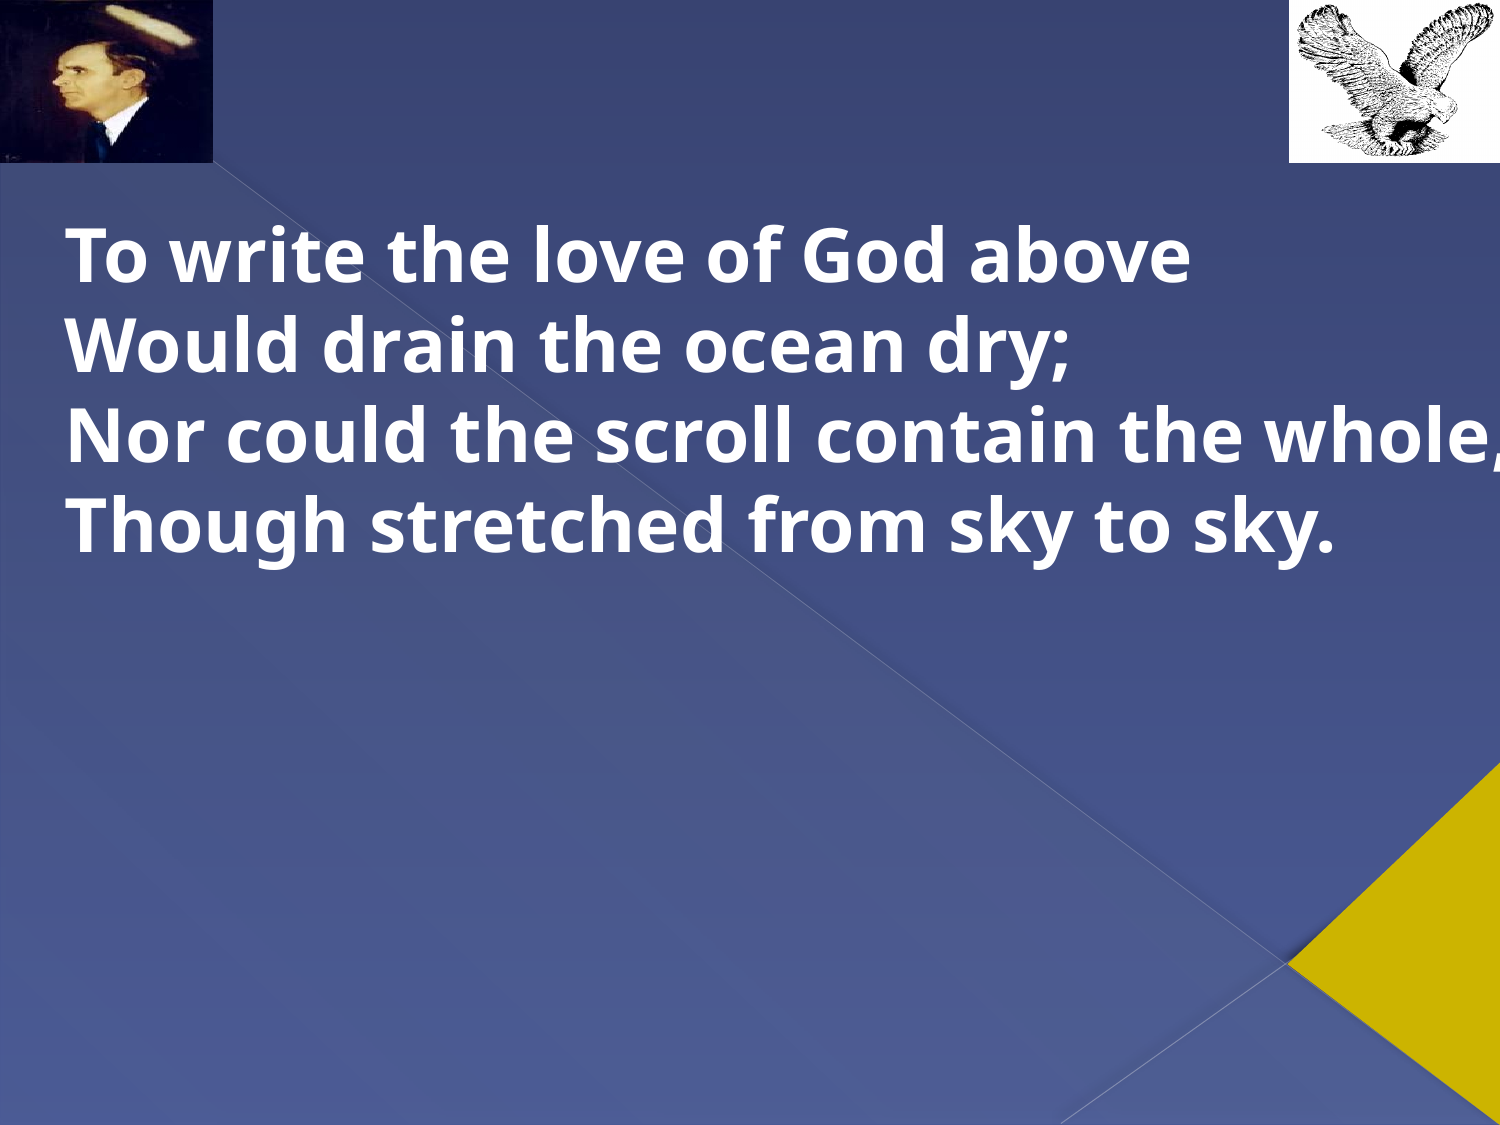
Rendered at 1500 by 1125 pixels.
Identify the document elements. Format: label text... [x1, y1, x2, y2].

picture [0, 0, 213, 163]
picture [1288, 0, 1500, 163]
text_box [1285, 760, 1500, 1125]
text_box To write the love of God above Would drain the ocean dry; Nor could the scroll contain the whole, Though stretched from sky to sky. [49, 199, 1500, 575]
